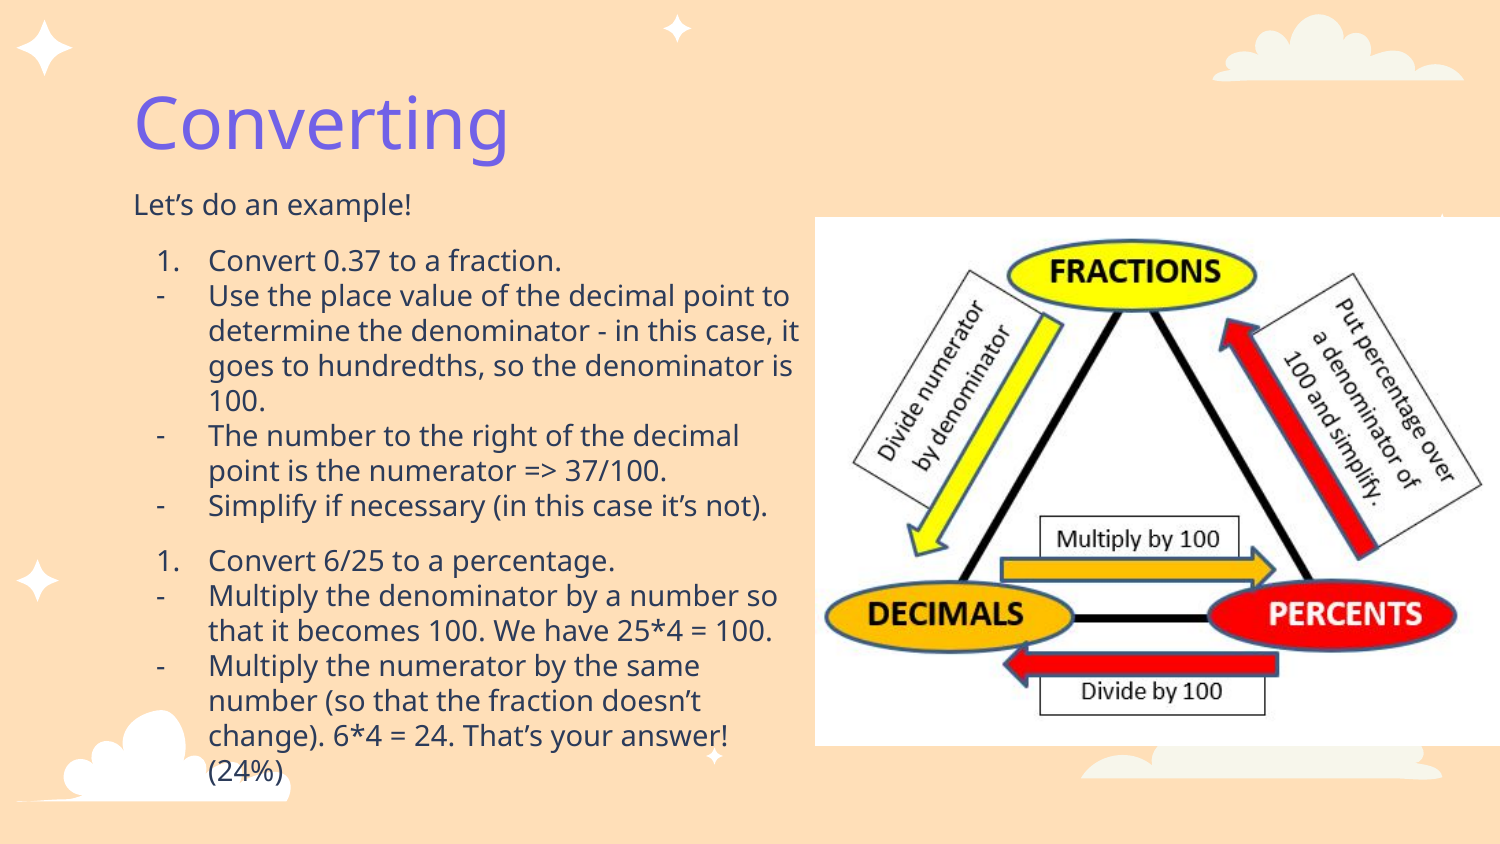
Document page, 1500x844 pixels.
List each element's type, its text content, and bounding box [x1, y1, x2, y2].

title Converting [118, 72, 1382, 167]
subtitle Let’s do an example! Convert 0.37 to a fraction. Use the place value of the decimal point to determine the denominator - in this case, it goes to hundredths, so the denominator is 100. The number to the right of the decimal point is the numerator => 37/100. Simplify if necessary (in this case it’s not). Convert 6/25 to a percentage. Multiply the denominator by a number so that it becomes 100. We have 25*4 = 100. Multiply the numerator by the same number (so that the fraction doesn’t change). 6*4 = 24. That’s your answer! (24%) [118, 171, 816, 700]
picture [814, 217, 1500, 747]
